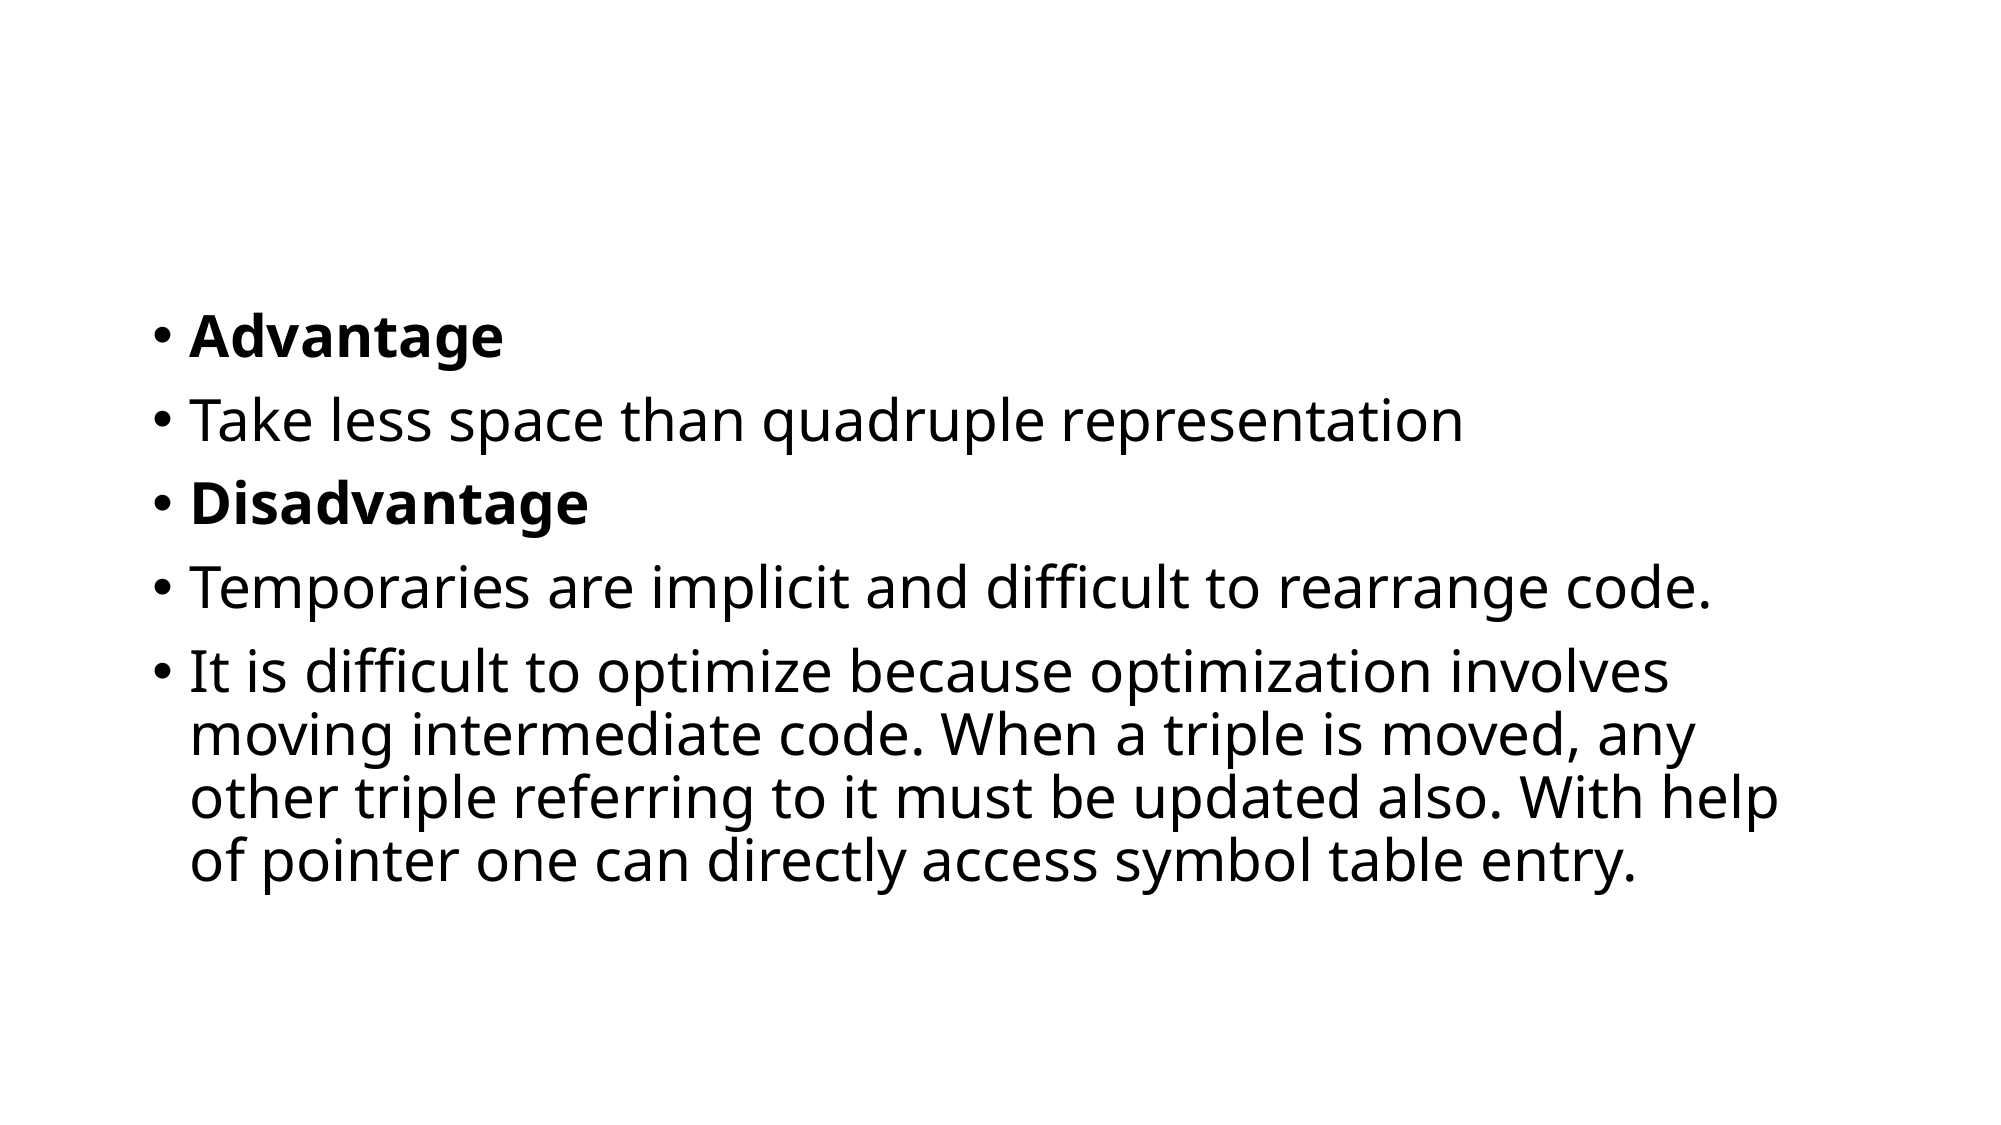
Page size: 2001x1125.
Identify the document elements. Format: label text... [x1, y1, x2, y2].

list Advantage Take less space than quadruple representation Disadvantage Temporaries are implicit and difficult to rearrange code. It is difficult to optimize because optimization involves moving intermediate code. When a triple is moved, any other triple referring to it must be updated also. With help of pointer one can directly access symbol table entry. [137, 299, 1863, 1014]
